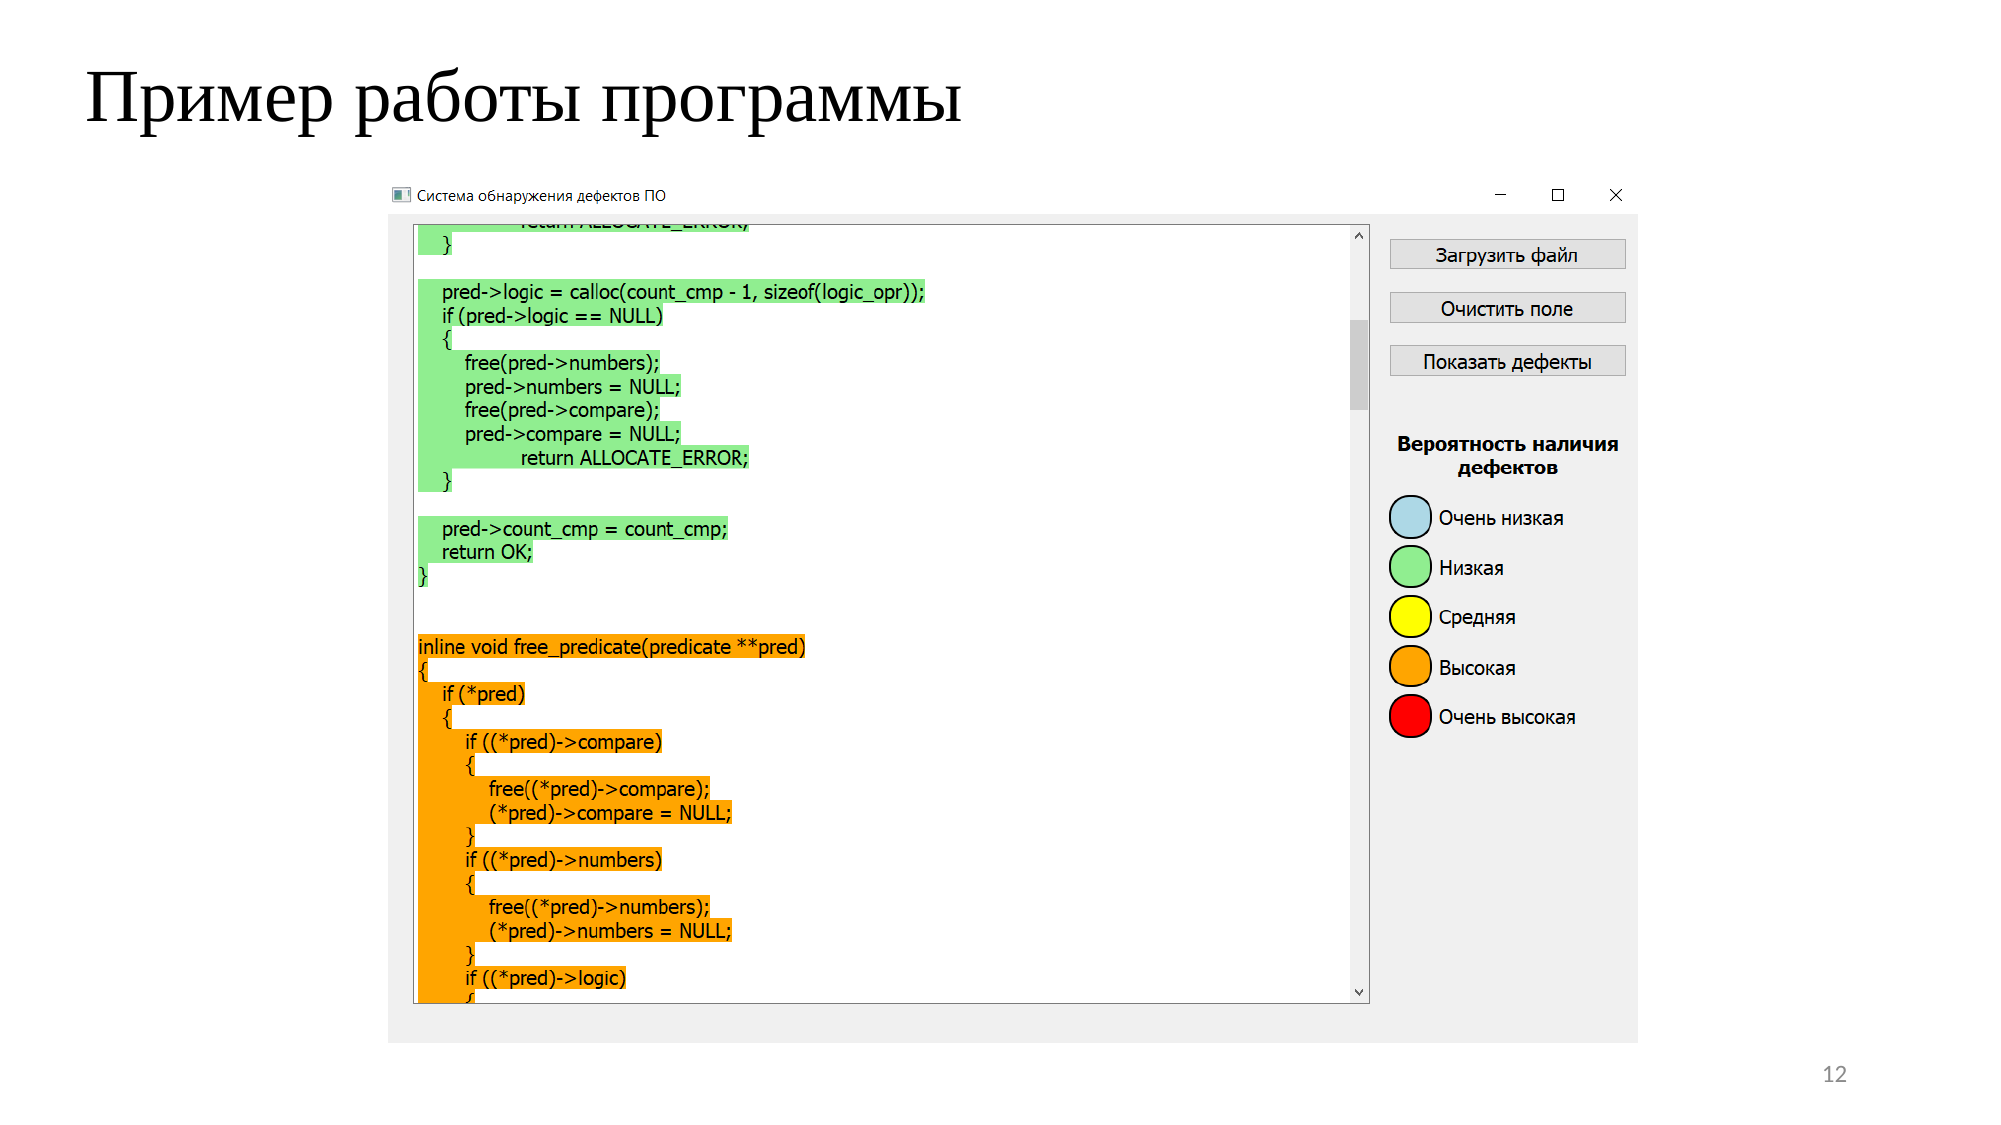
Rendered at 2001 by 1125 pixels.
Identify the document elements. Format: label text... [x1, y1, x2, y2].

slide_number 12 [1412, 1042, 1863, 1103]
title Пример работы программы [70, 0, 1845, 206]
picture [388, 181, 1638, 1043]
